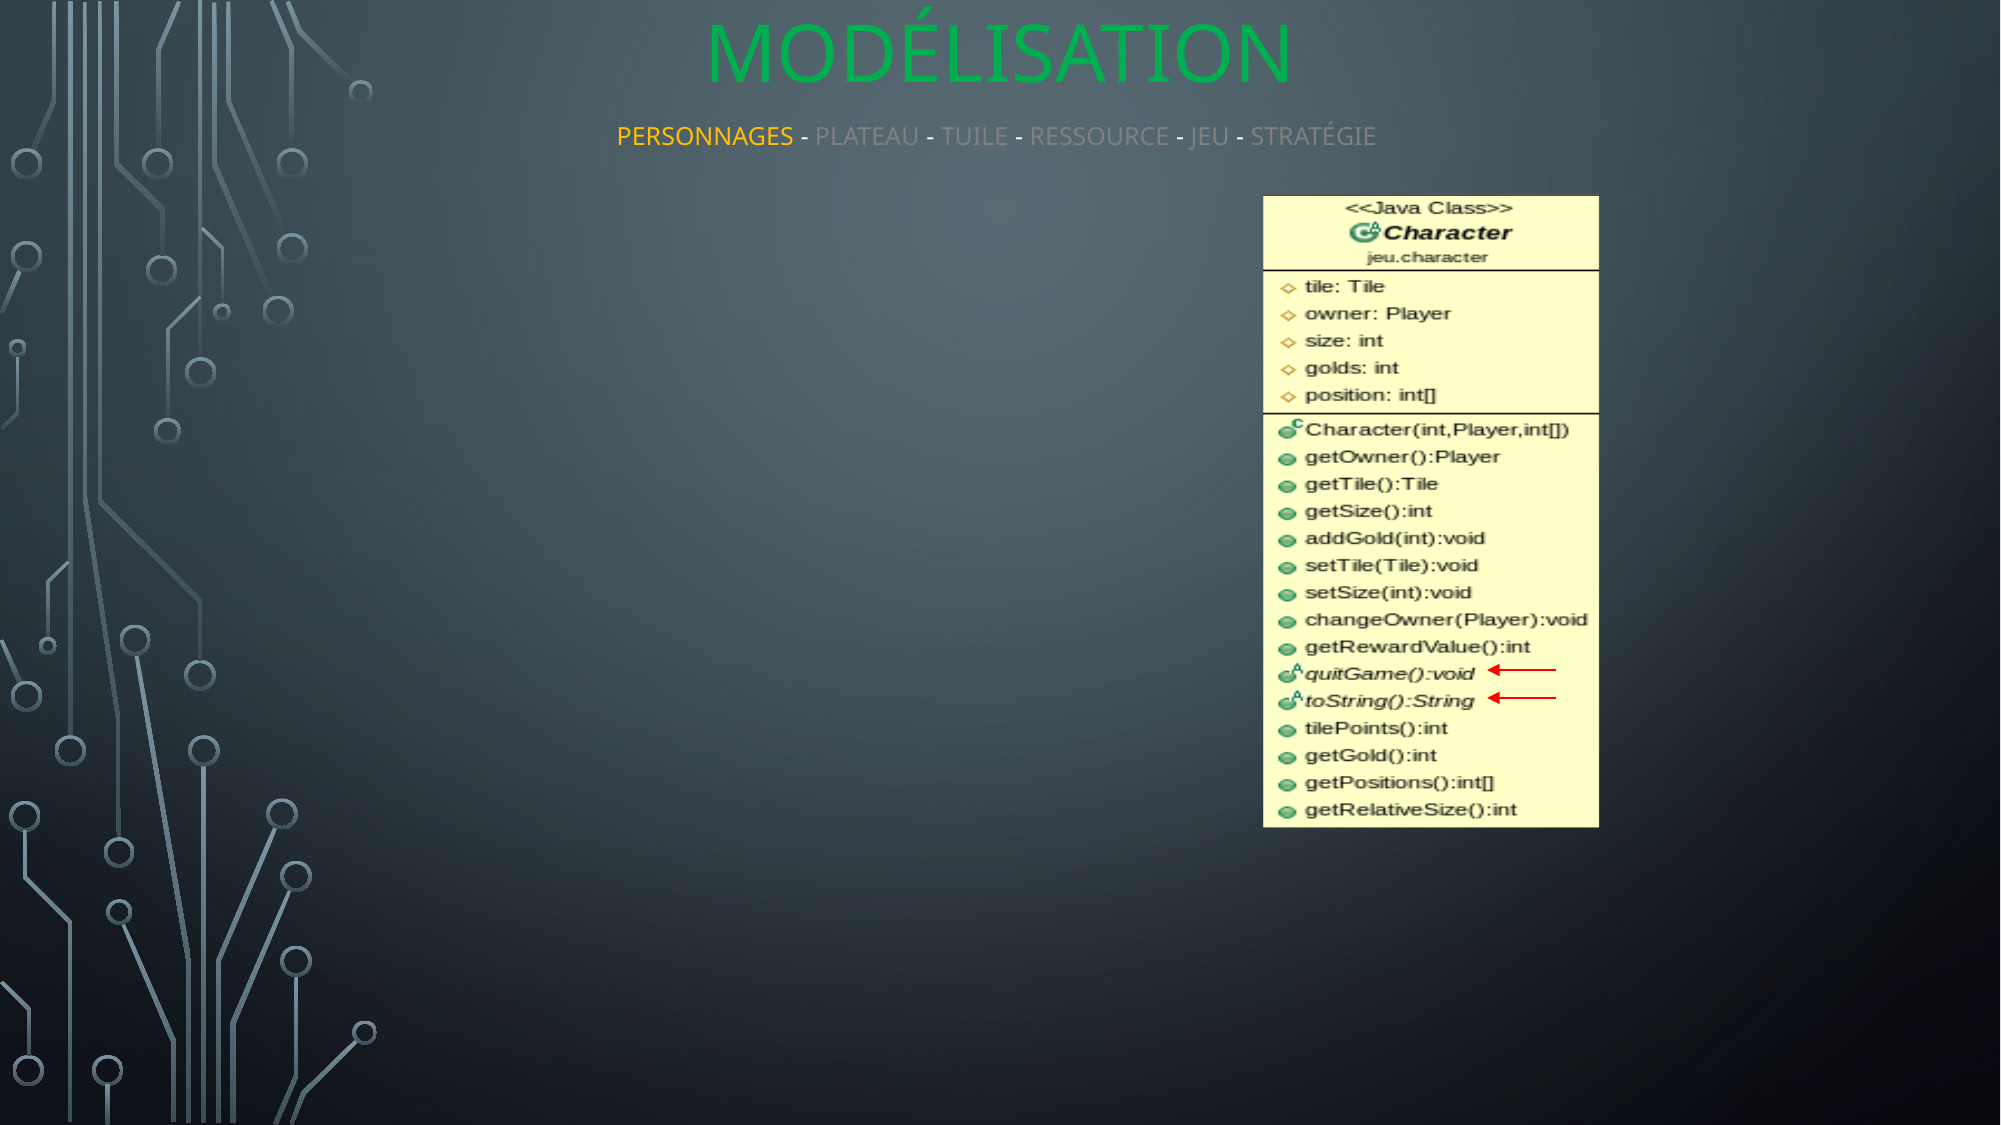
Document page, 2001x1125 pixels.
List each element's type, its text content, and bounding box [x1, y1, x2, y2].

subtitle Personnages - Plateau - tuile - Ressource - jeu - stratégie [278, 106, 1722, 163]
title Modélisation [0, 5, 2000, 107]
picture [1262, 194, 1600, 828]
